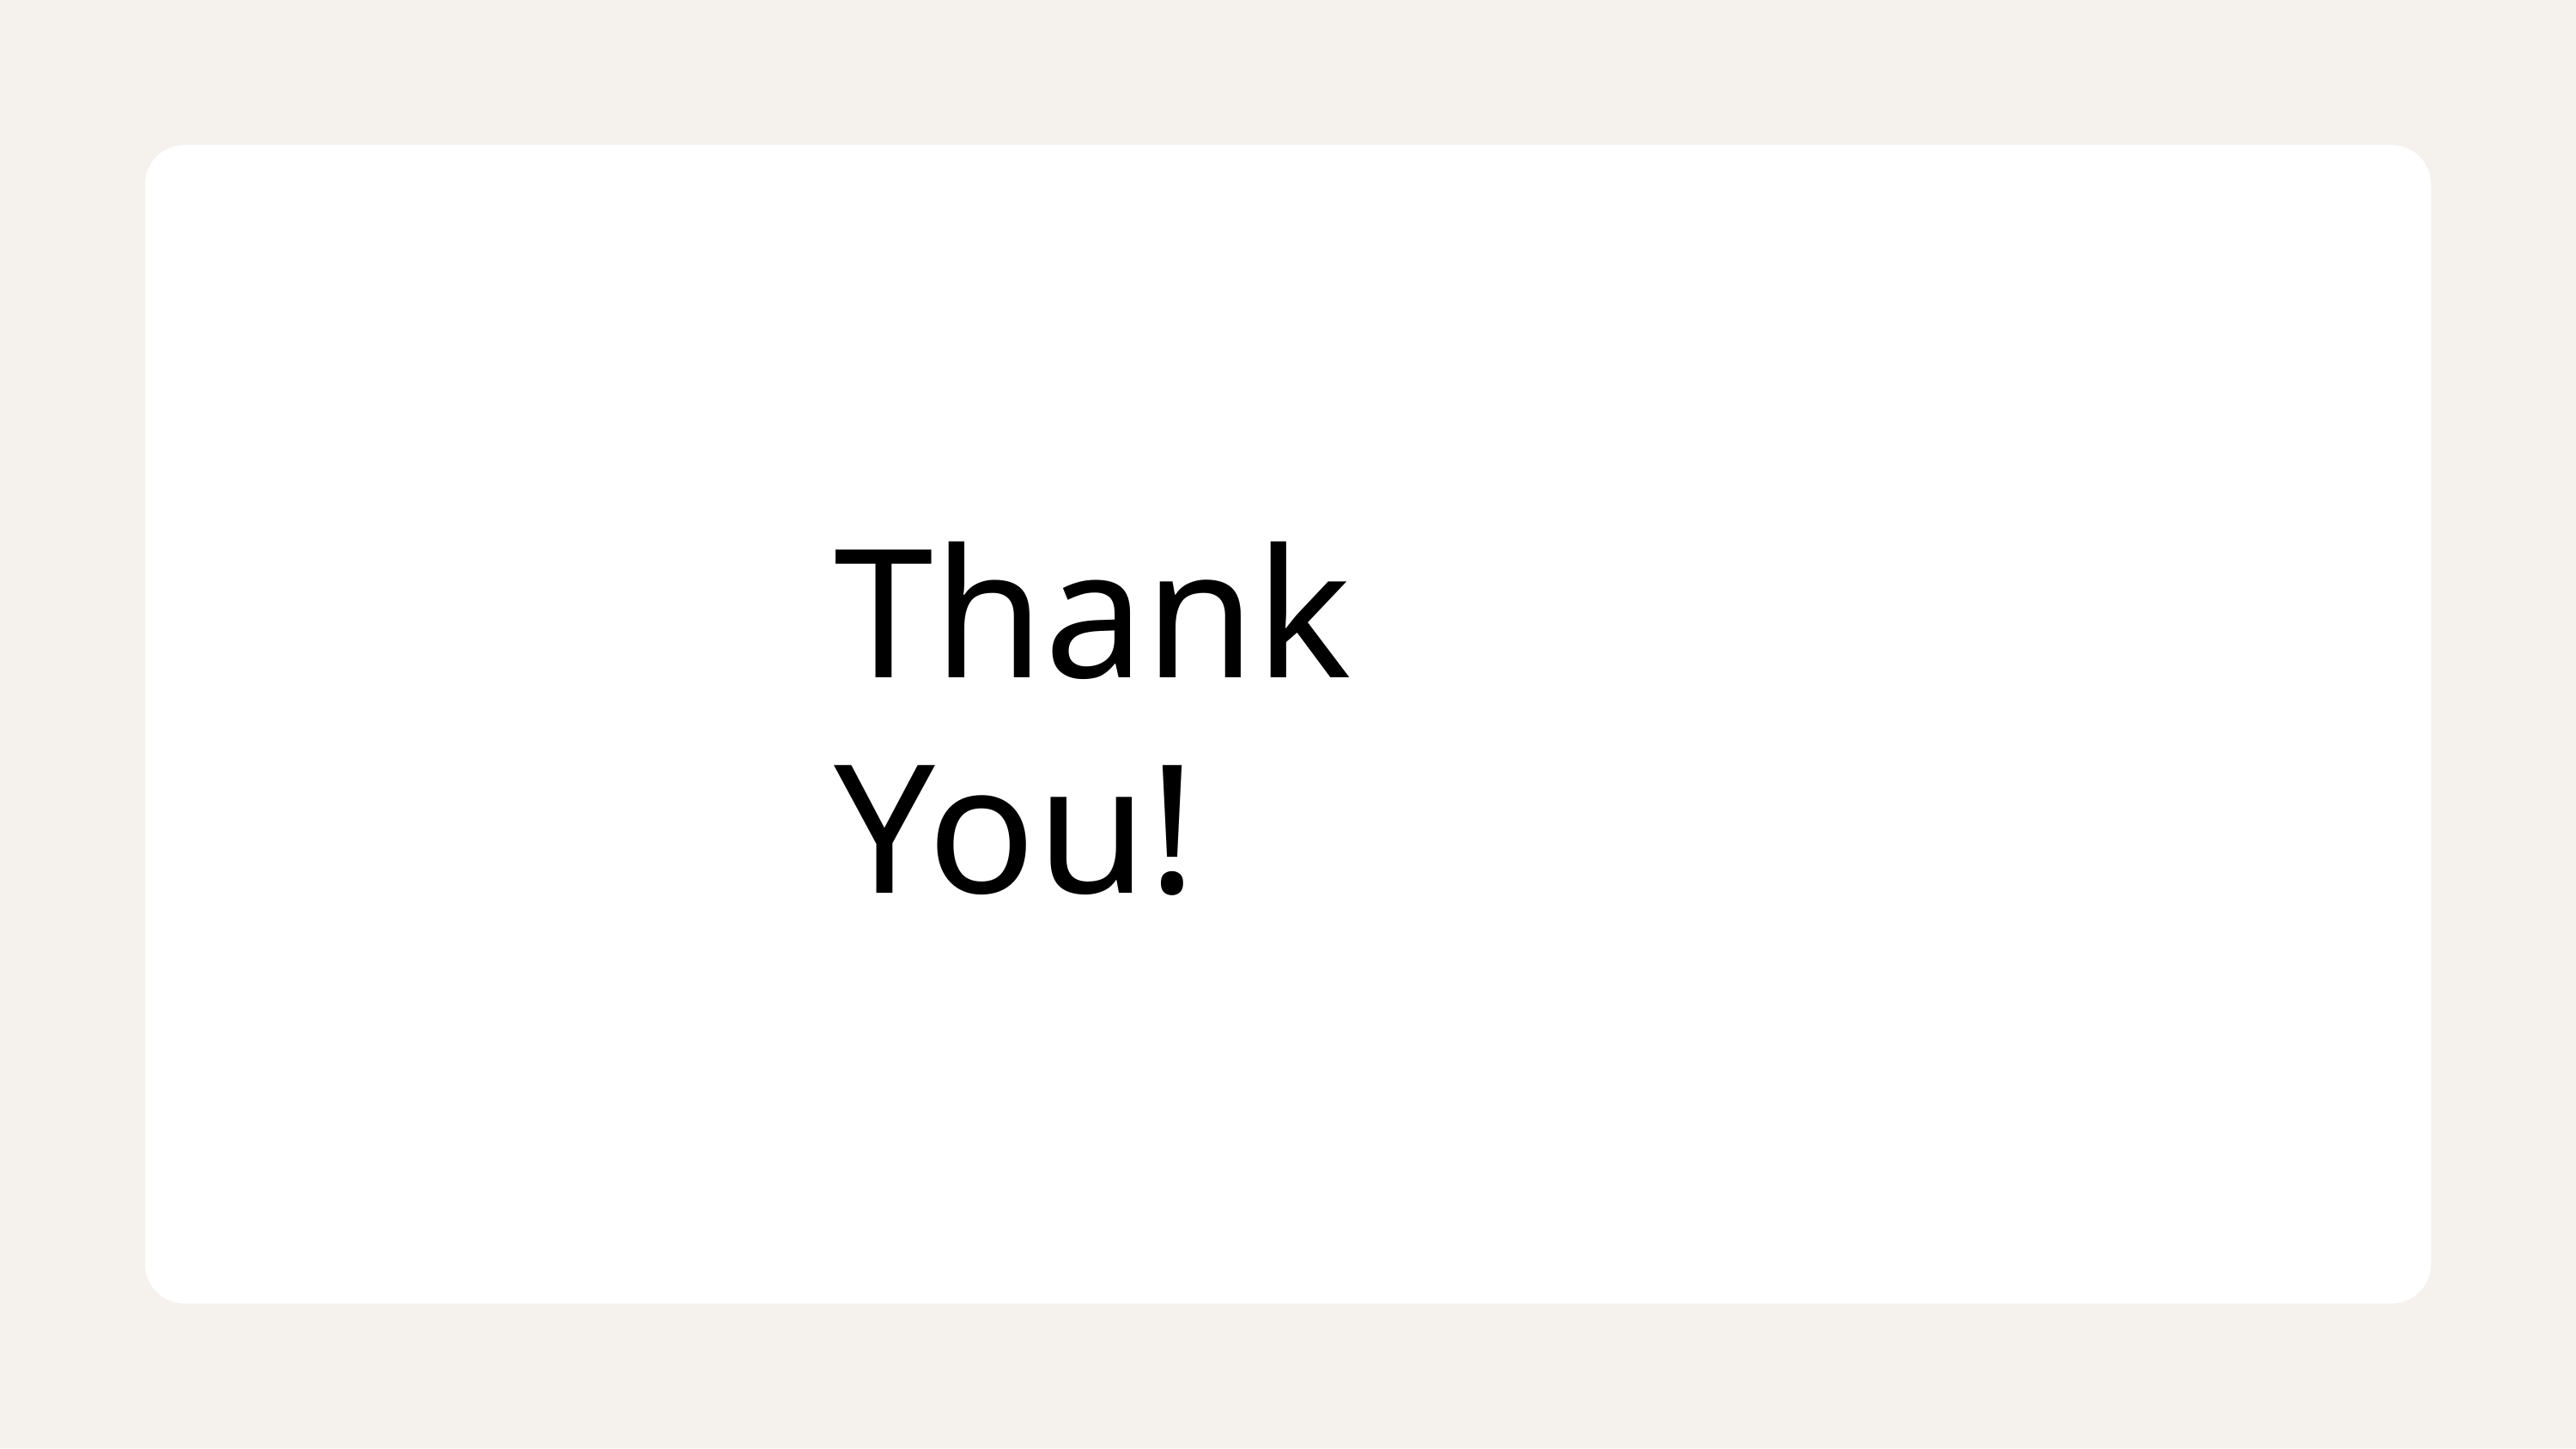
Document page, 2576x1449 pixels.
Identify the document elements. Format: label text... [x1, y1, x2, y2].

text_box [144, 144, 2432, 1304]
title Thank You! [832, 497, 1744, 929]
